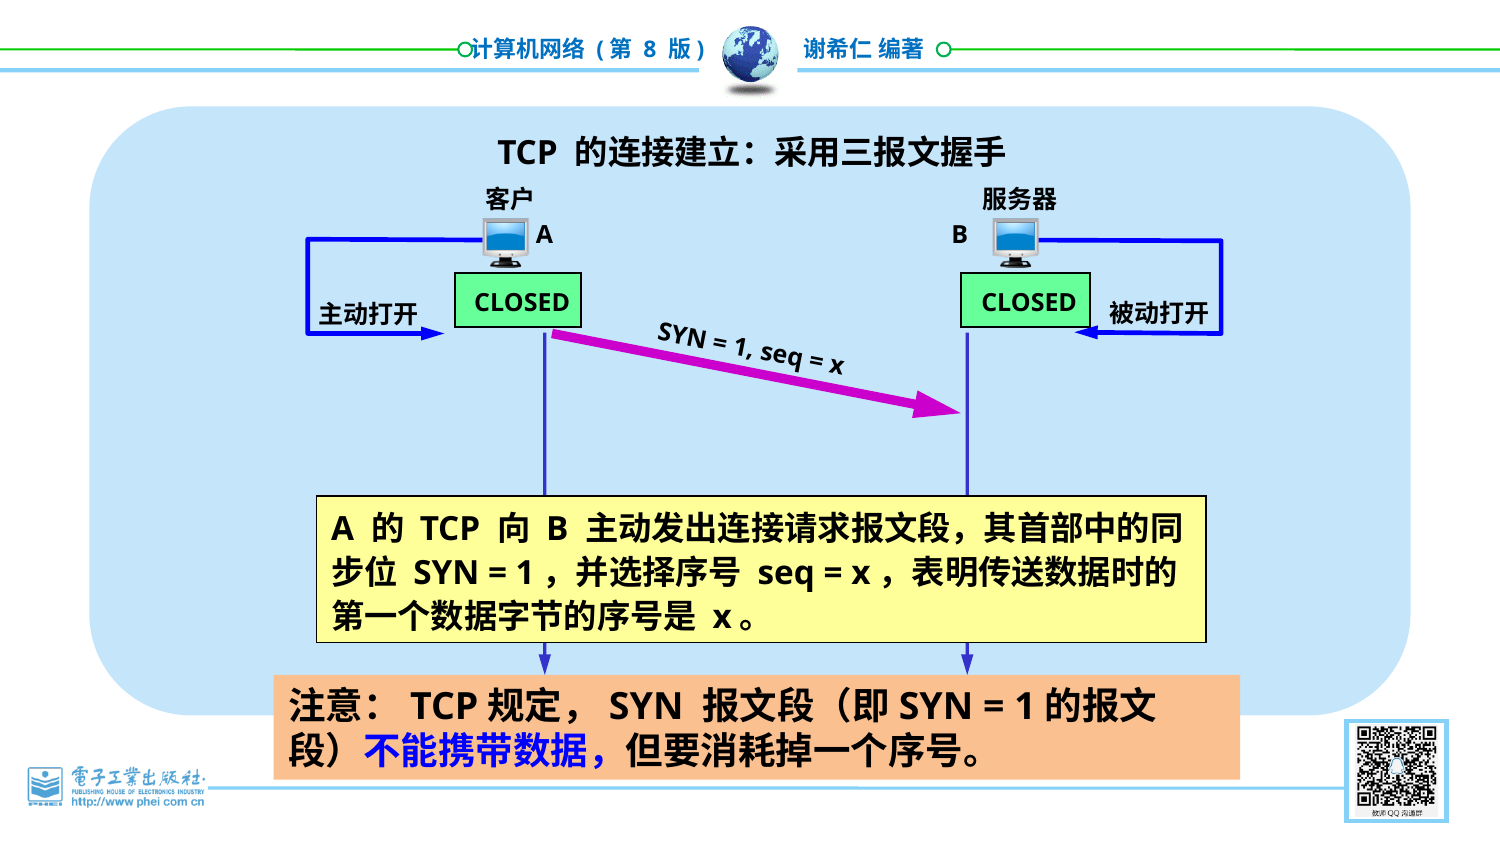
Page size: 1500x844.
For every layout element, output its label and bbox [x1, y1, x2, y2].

picture [989, 216, 1043, 269]
text_box [87, 104, 1413, 780]
picture [23, 764, 208, 809]
picture [478, 216, 532, 269]
picture [720, 24, 780, 100]
picture [1355, 724, 1438, 817]
